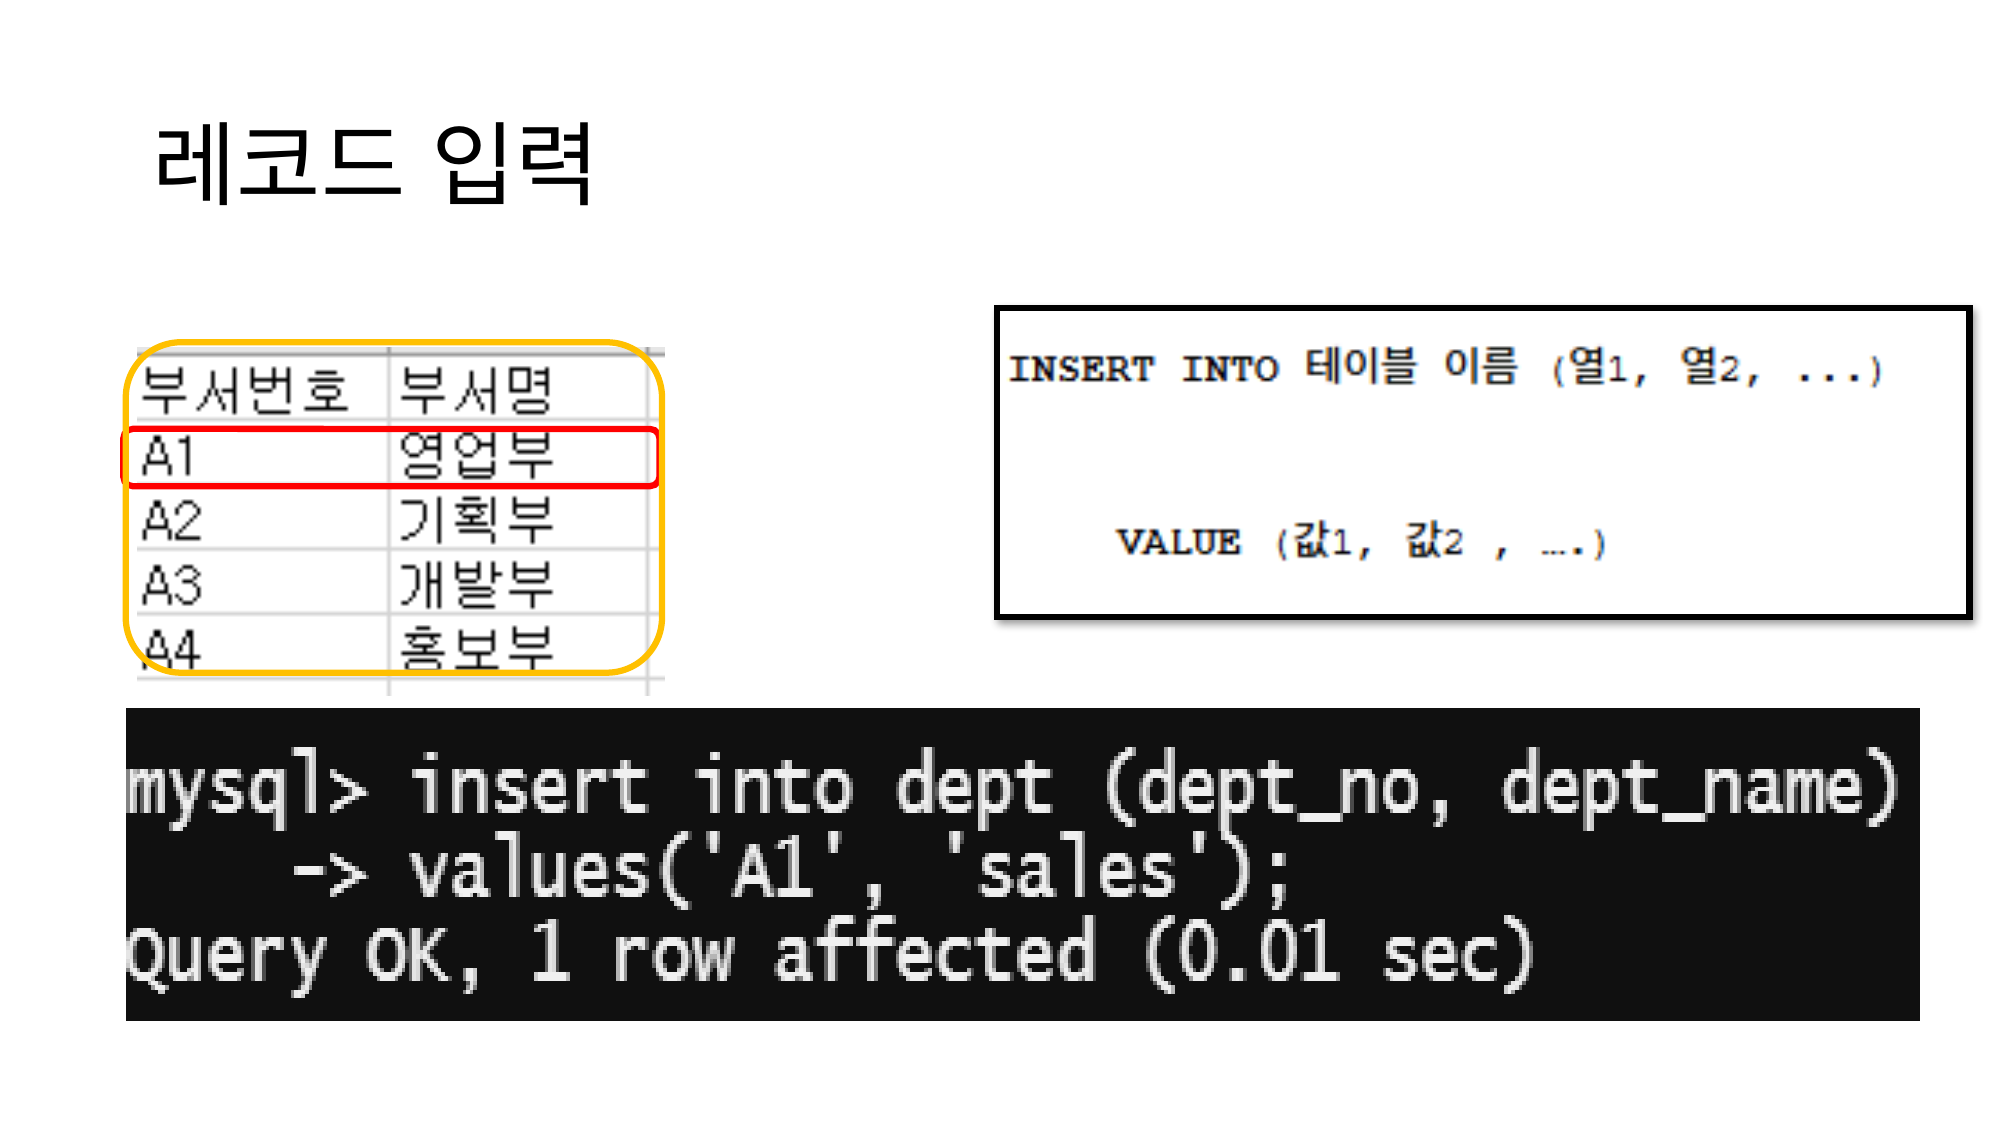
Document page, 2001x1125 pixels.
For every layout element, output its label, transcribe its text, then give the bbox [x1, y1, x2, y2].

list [137, 347, 665, 696]
picture [123, 708, 1920, 1021]
text_box [156, 341, 632, 347]
picture [999, 311, 1967, 614]
title 레코드 입력 [137, 59, 1863, 278]
text_box [124, 362, 137, 653]
